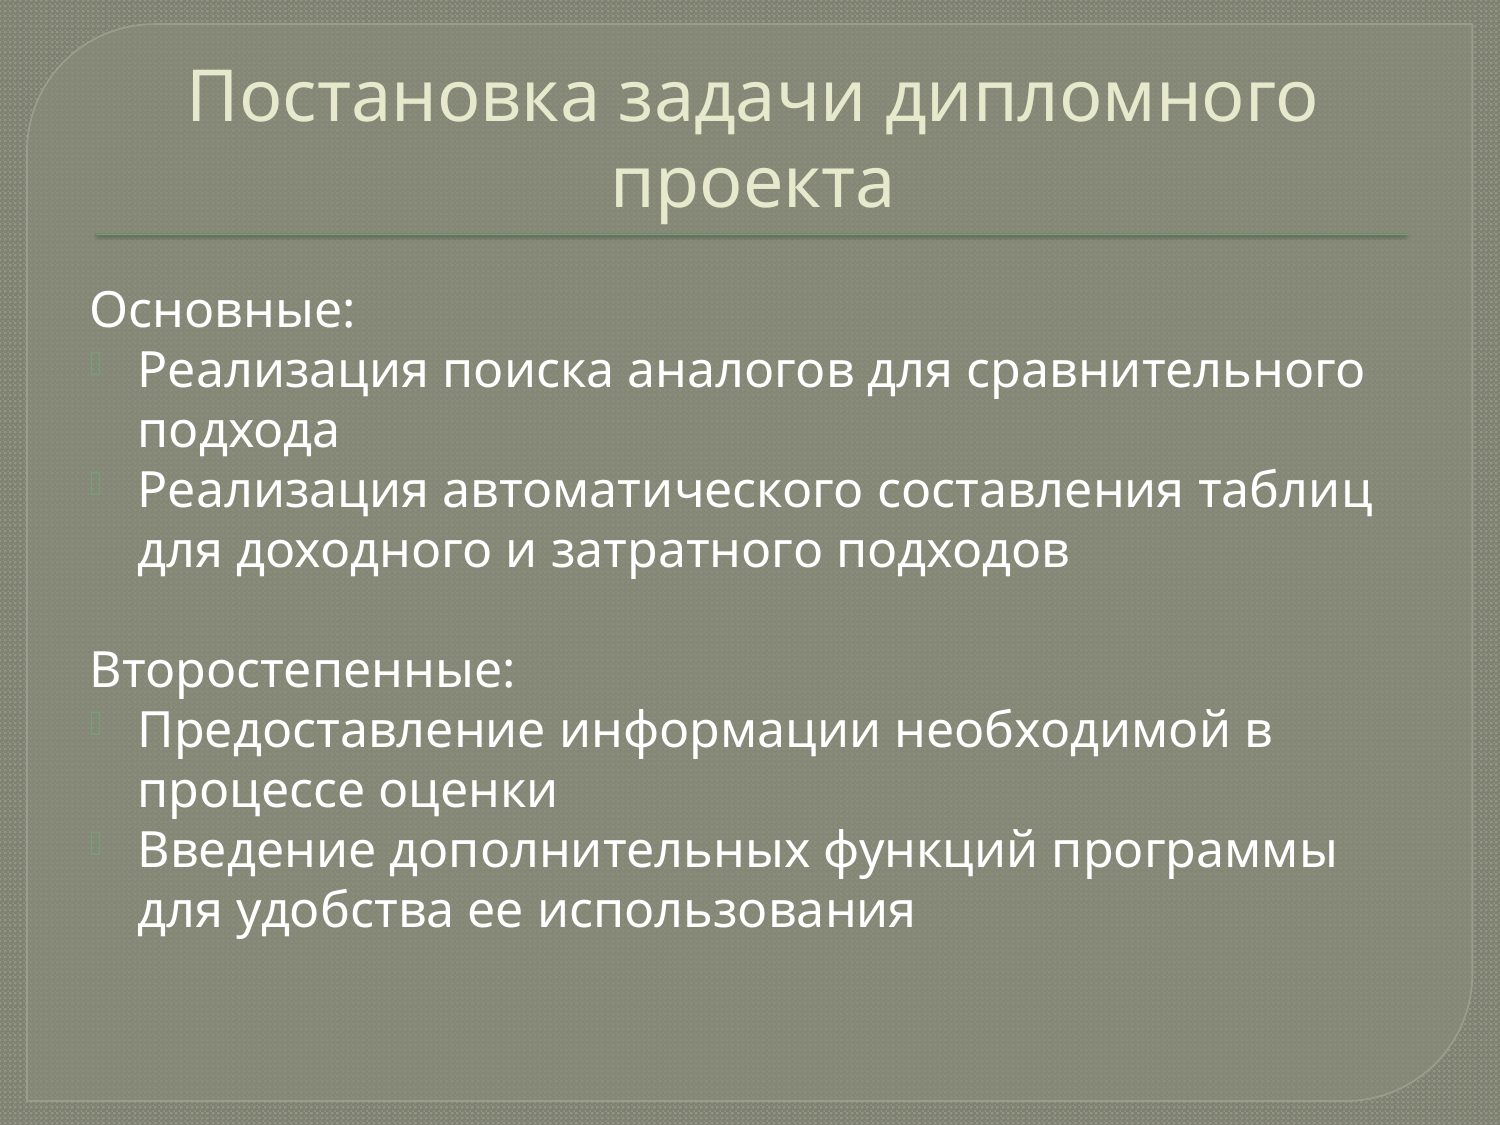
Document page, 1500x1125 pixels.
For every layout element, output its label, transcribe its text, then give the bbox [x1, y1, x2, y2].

title Постановка задачи дипломного проекта [75, 41, 1425, 230]
list Основные: Реализация поиска аналогов для сравнительного подхода Реализация автоматического составления таблиц для доходного и затратного подходов Второстепенные: Предоставление информации необходимой в процессе оценки Введение дополнительных функций программы для удобства ее использования [75, 270, 1425, 1013]
